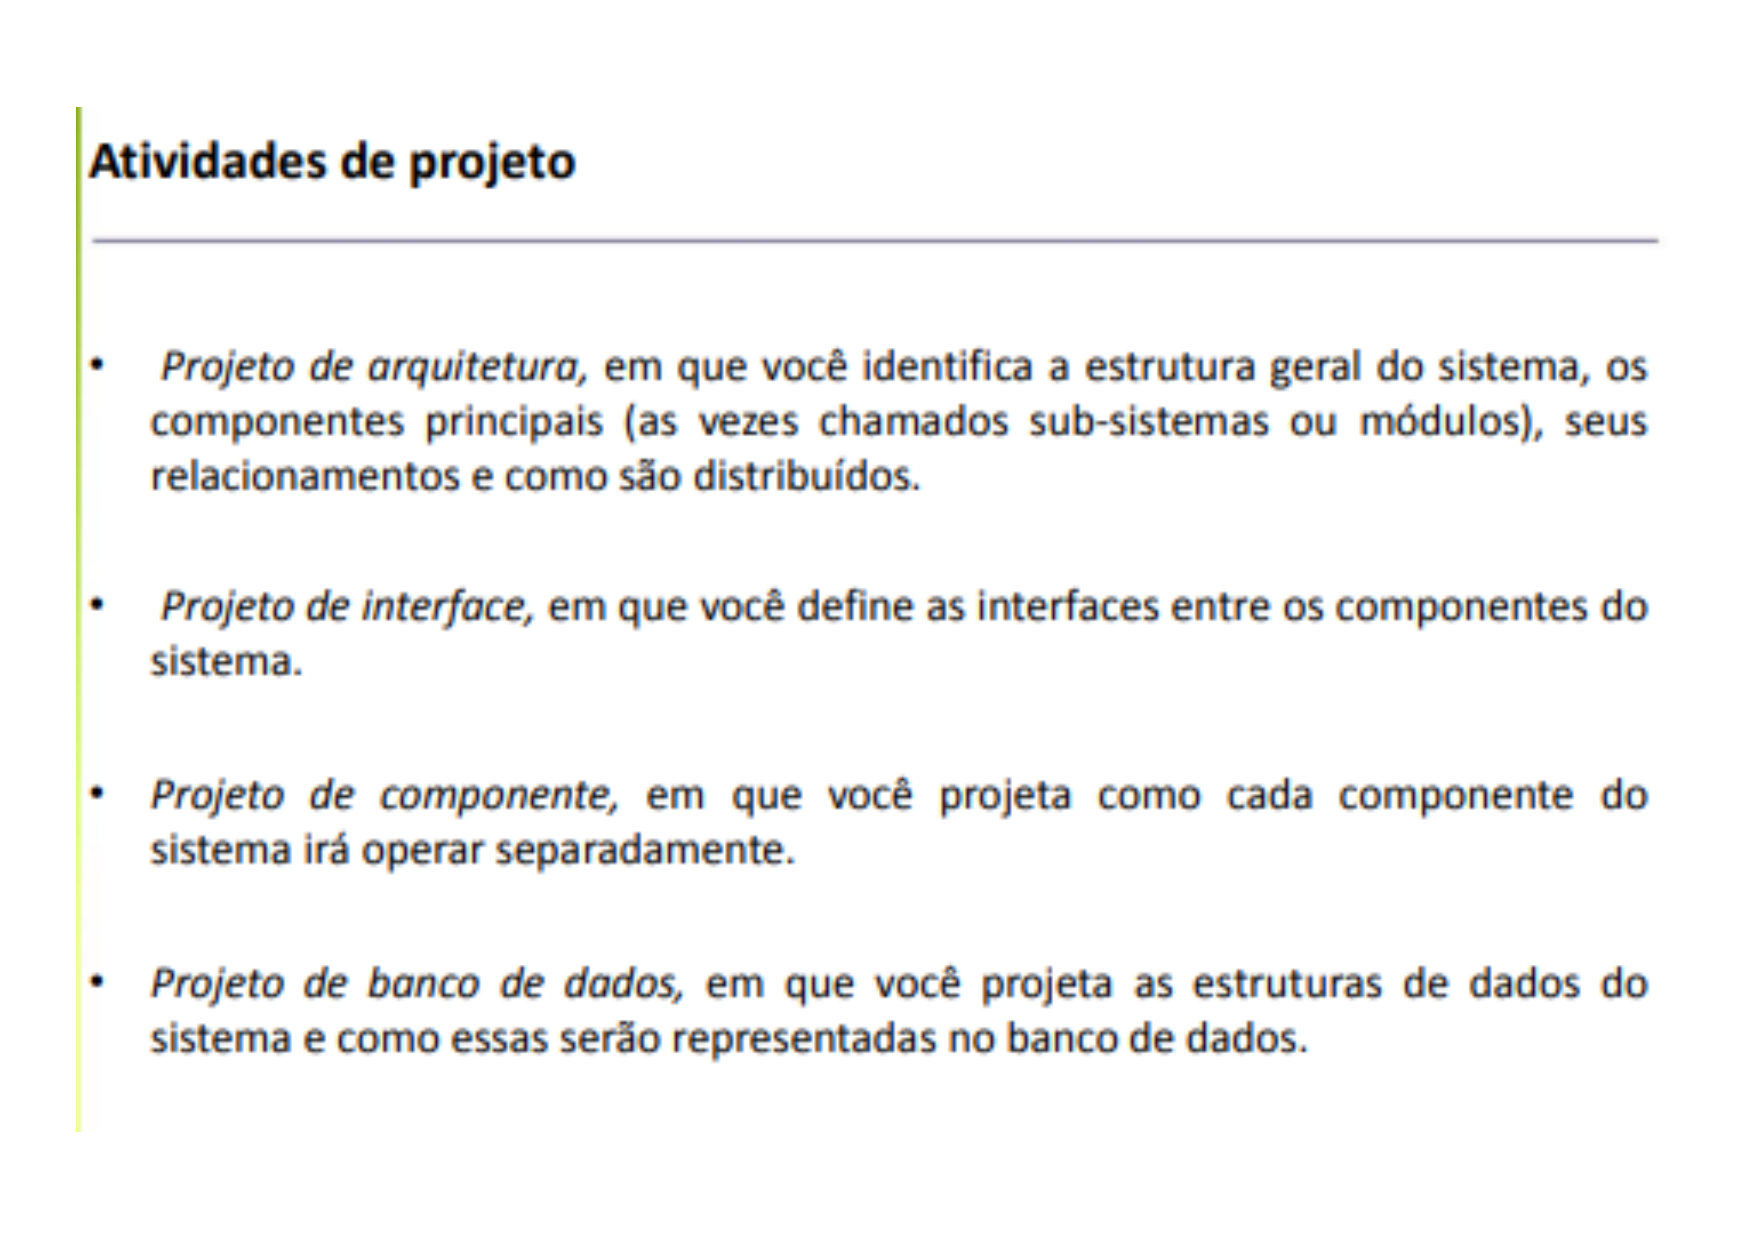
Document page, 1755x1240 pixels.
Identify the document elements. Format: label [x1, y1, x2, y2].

picture [76, 106, 1678, 1133]
